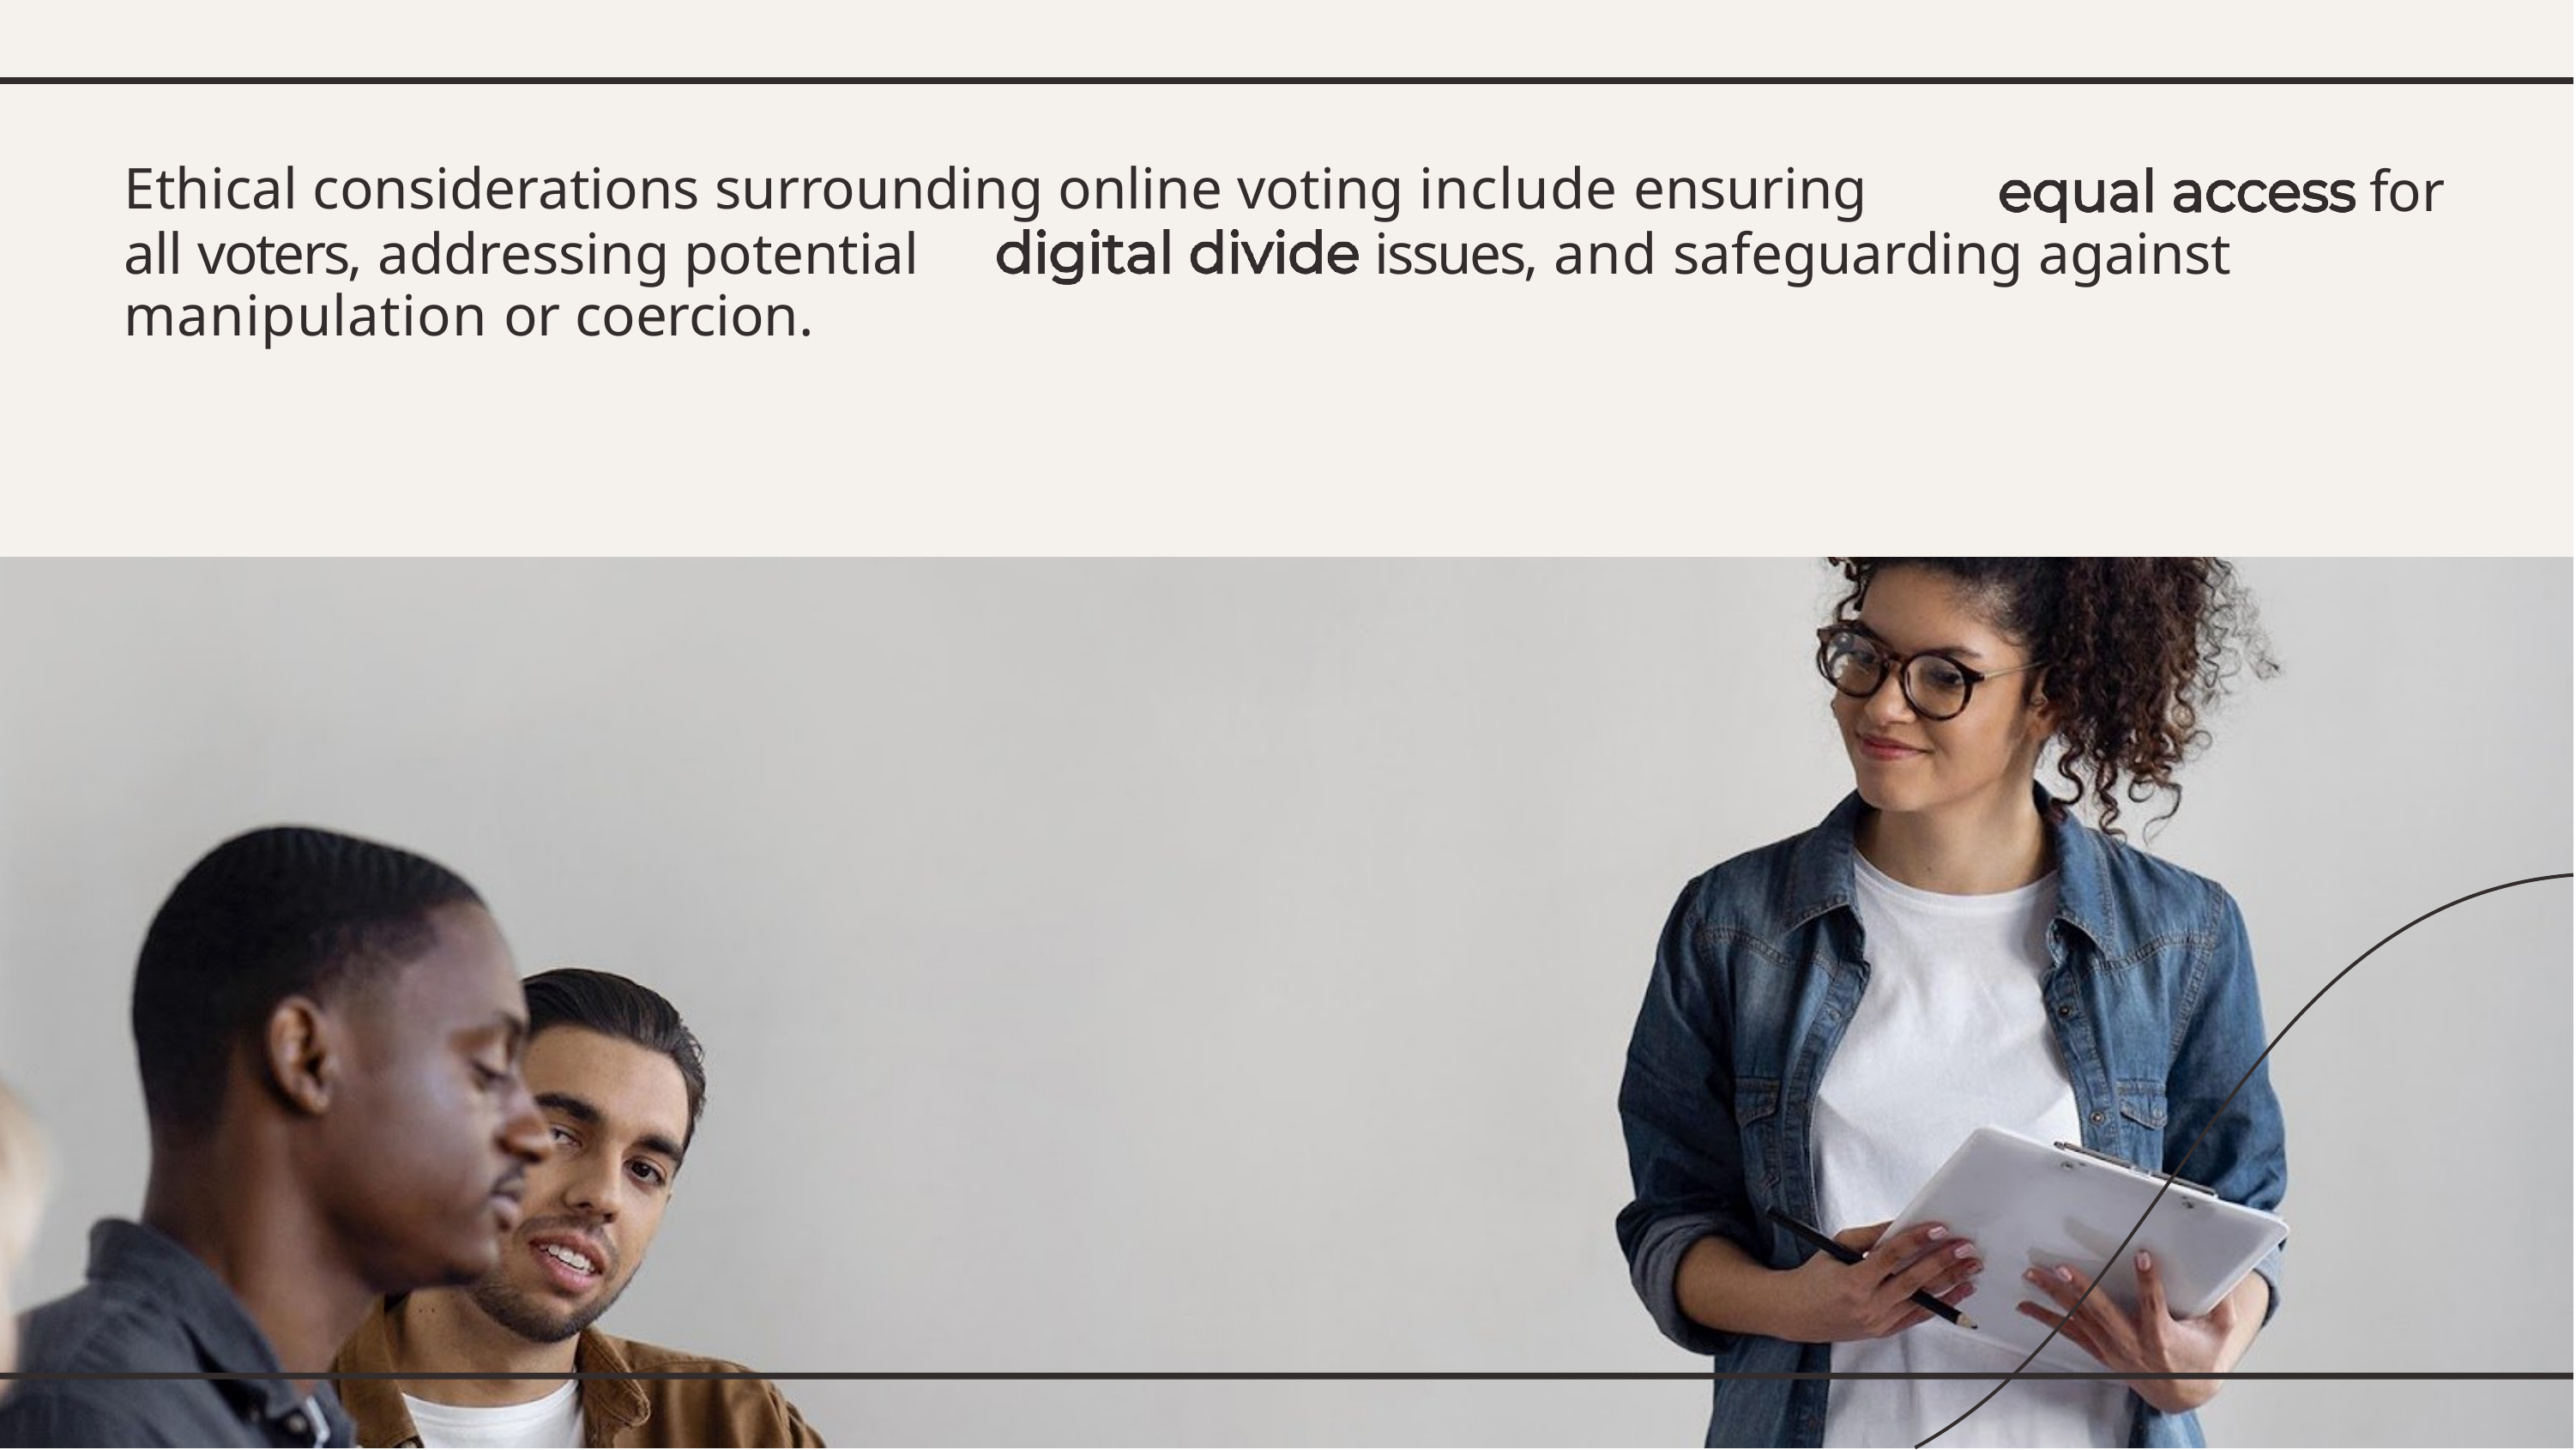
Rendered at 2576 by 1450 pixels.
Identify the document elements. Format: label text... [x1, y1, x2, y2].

picture [2020, 877, 2573, 1372]
text_box for [2368, 153, 2448, 223]
picture [0, 557, 2573, 1372]
picture [0, 1380, 2005, 1448]
picture [1920, 1380, 2573, 1448]
picture [2293, 167, 2356, 223]
text_box Ethical considerations surrounding online voting include ensuring all voters, addressing potential issues, and safeguarding against manipulation or coercion. [122, 153, 2293, 347]
